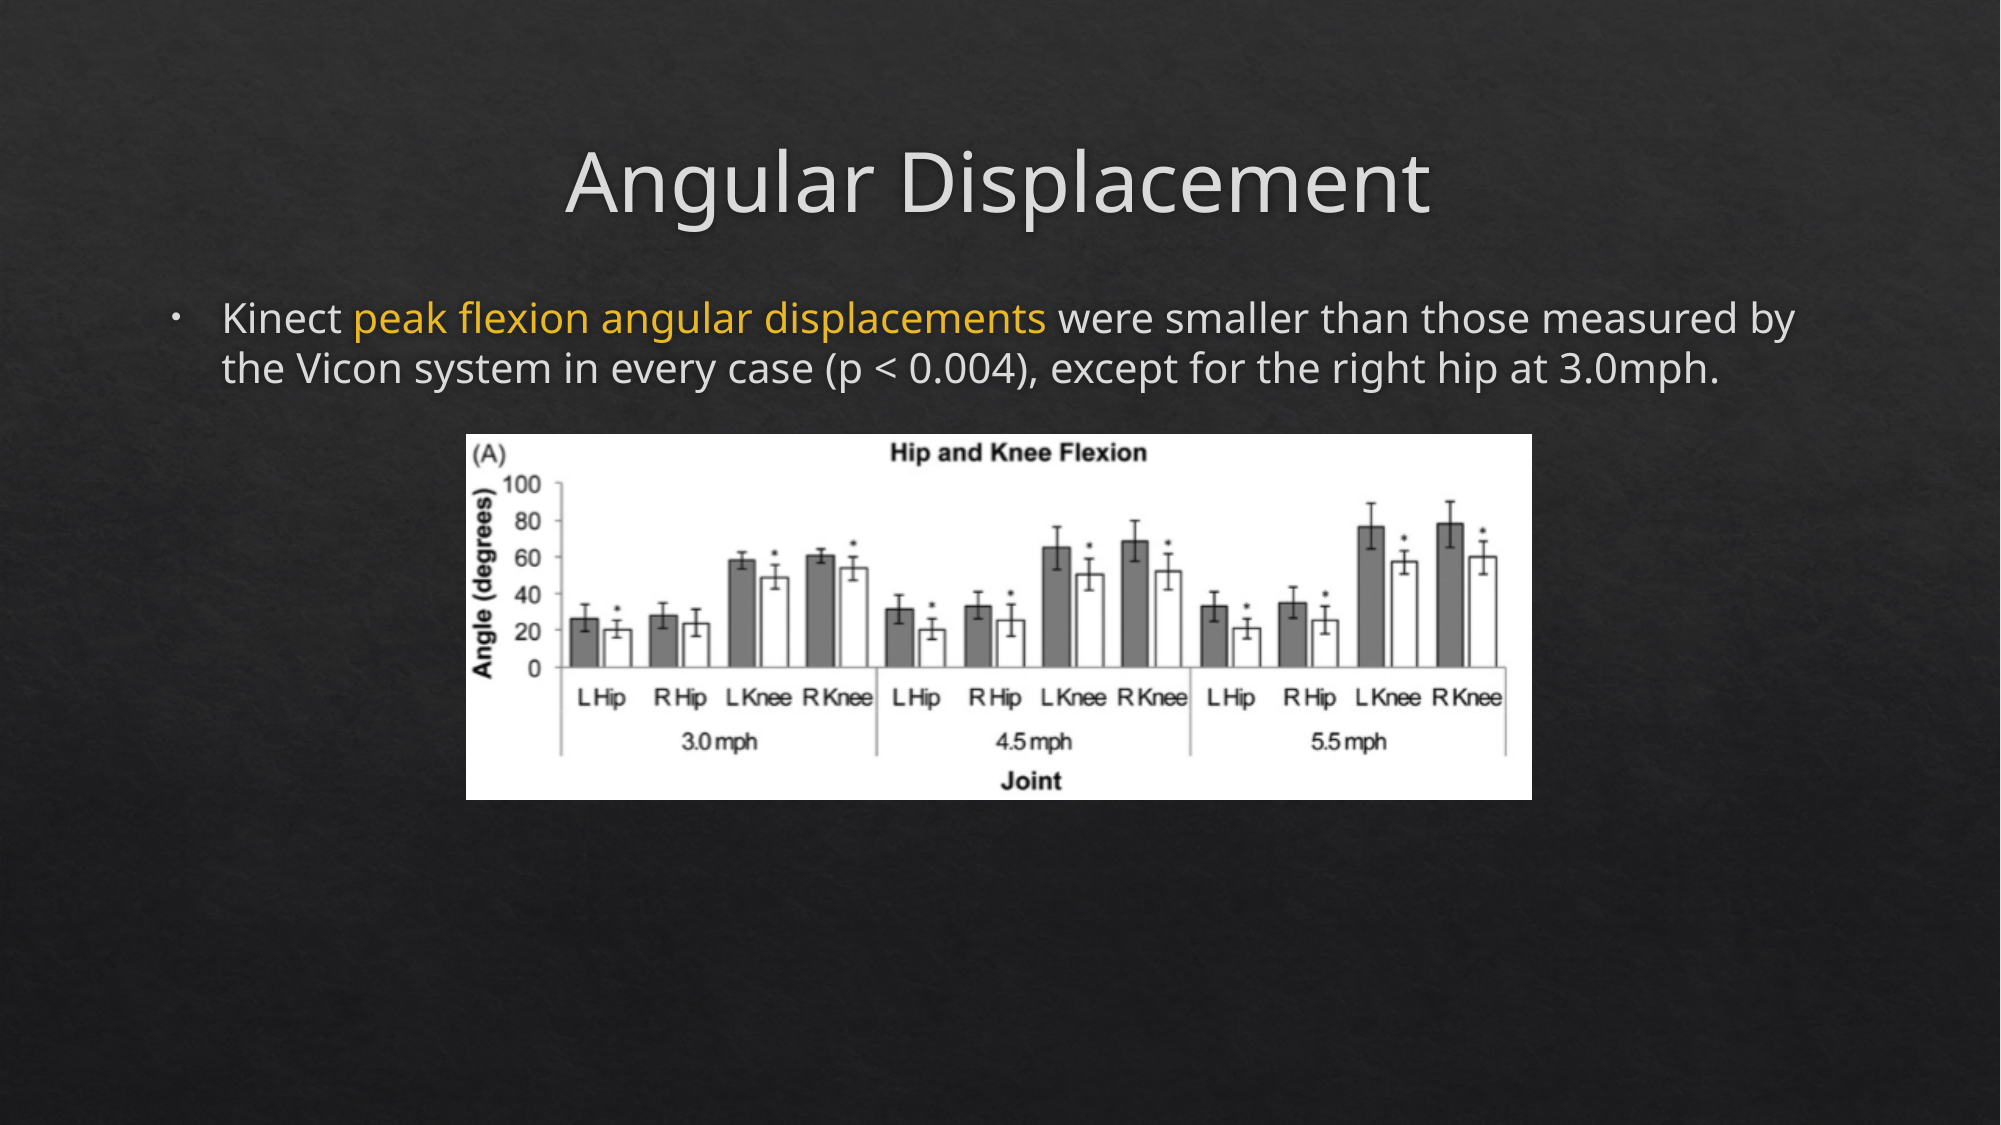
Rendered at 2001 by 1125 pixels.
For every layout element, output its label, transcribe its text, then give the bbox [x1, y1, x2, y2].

title Angular Displacement [149, 99, 1849, 260]
list Kinect peak flexion angular displacements were smaller than those measured by the Vicon system in every case (p < 0.004), except for the right hip at 3.0mph. [149, 284, 1849, 950]
picture [466, 434, 1533, 801]
